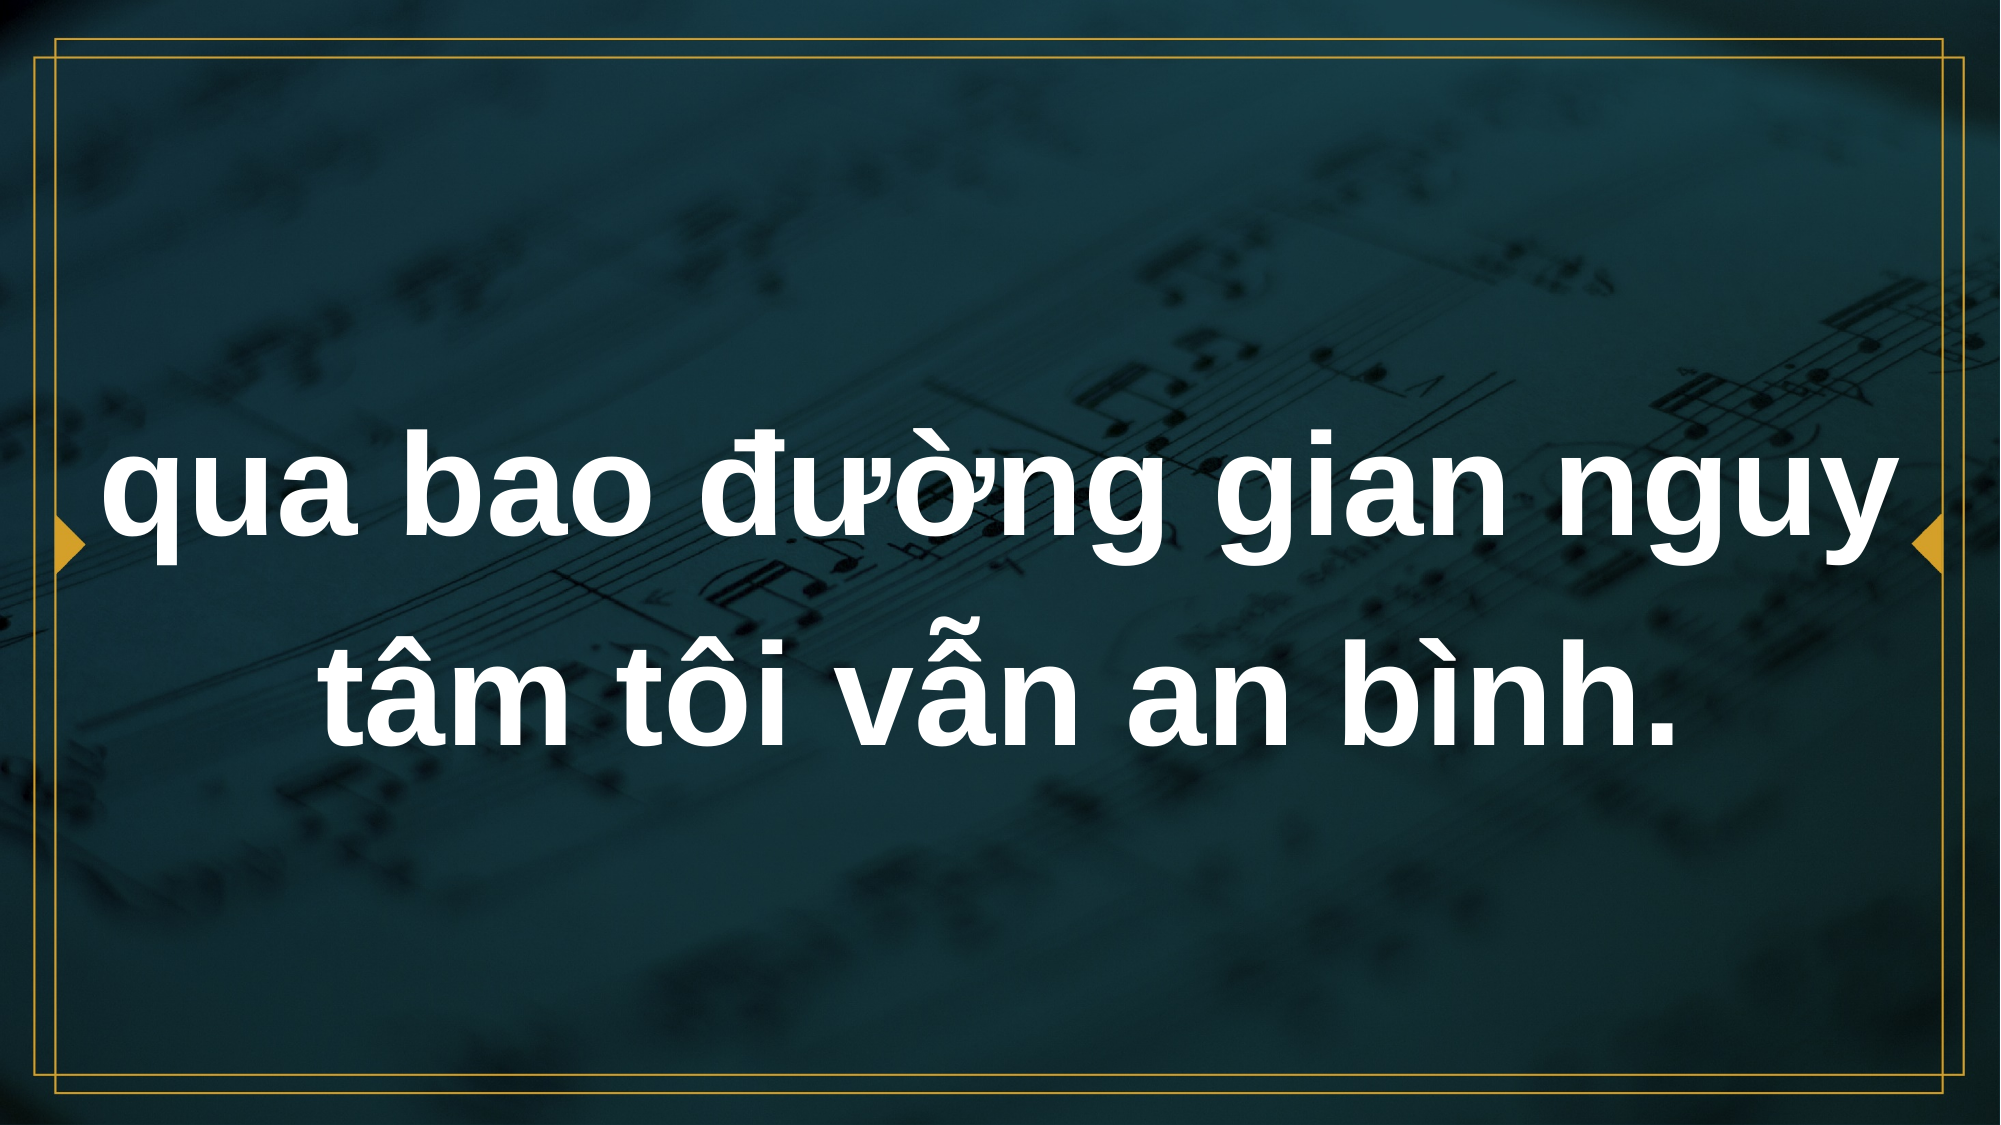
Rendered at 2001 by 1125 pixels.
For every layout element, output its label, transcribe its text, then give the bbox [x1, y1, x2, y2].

picture [0, 0, 2000, 1125]
title qua bao đường gian nguy tâm tôi vẫn an bình. [55, 53, 1945, 1077]
